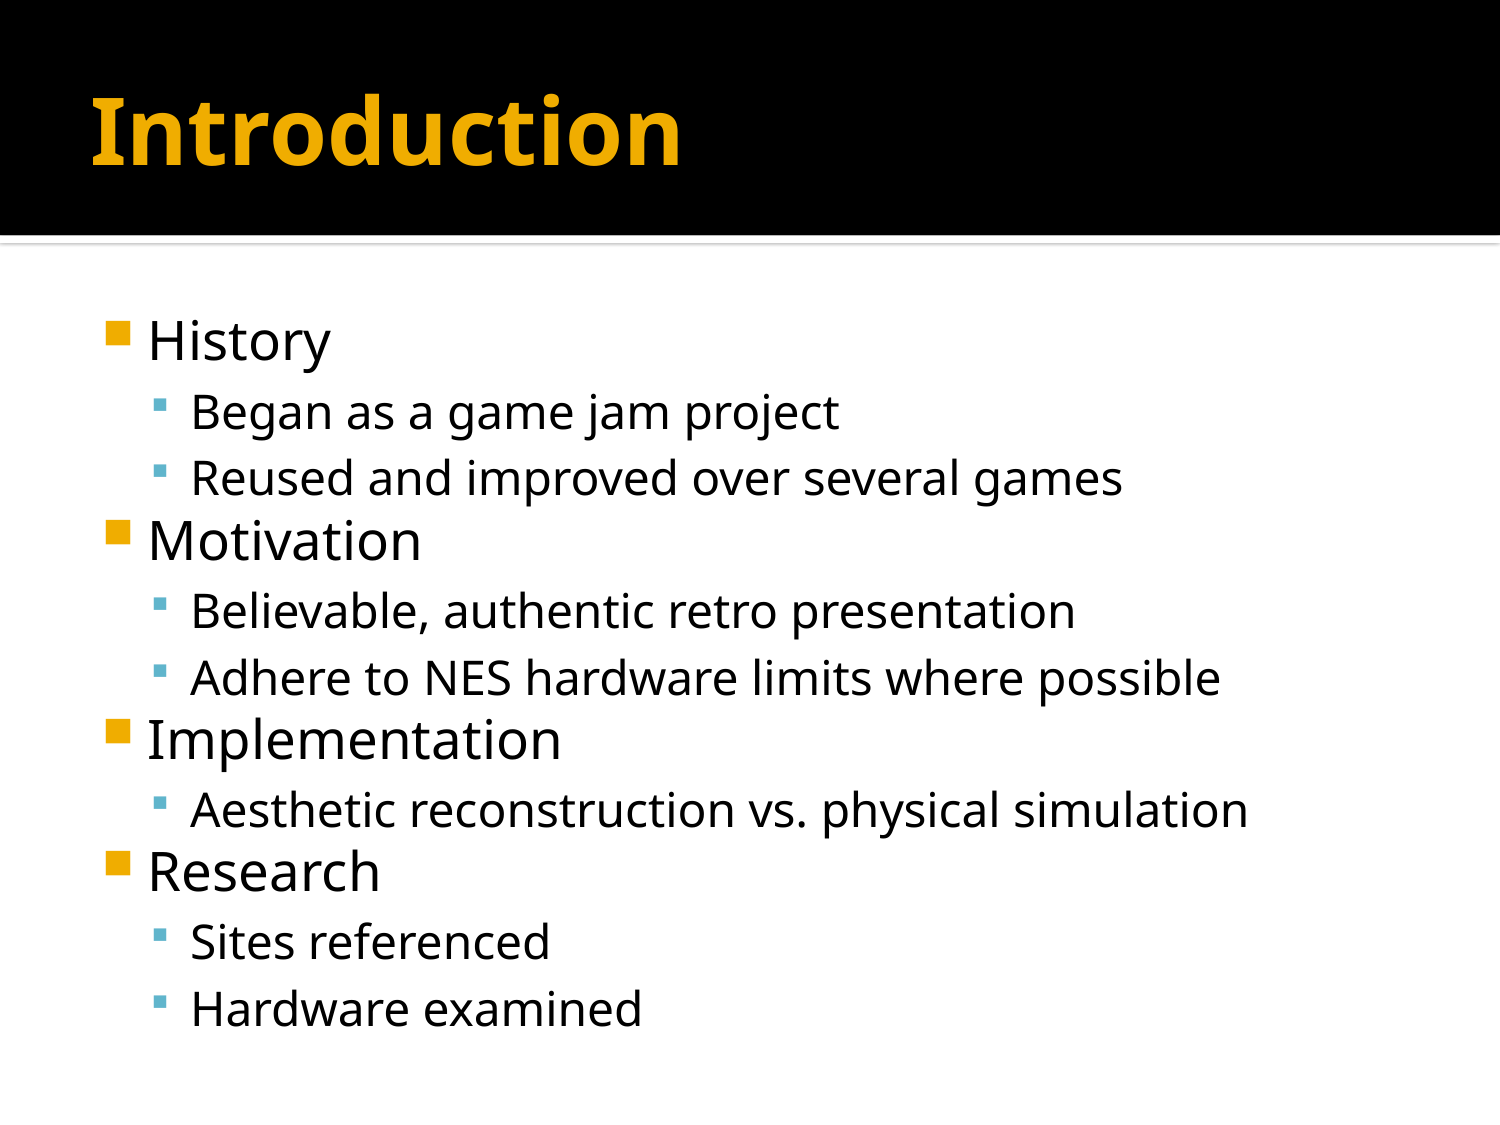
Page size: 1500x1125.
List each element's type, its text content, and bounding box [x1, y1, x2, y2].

title Introduction [75, 25, 1425, 231]
list History Began as a game jam project Reused and improved over several games Motivation Believable, authentic retro presentation Adhere to NES hardware limits where possible Implementation Aesthetic reconstruction vs. physical simulation Research Sites referenced Hardware examined [75, 291, 1425, 1050]
